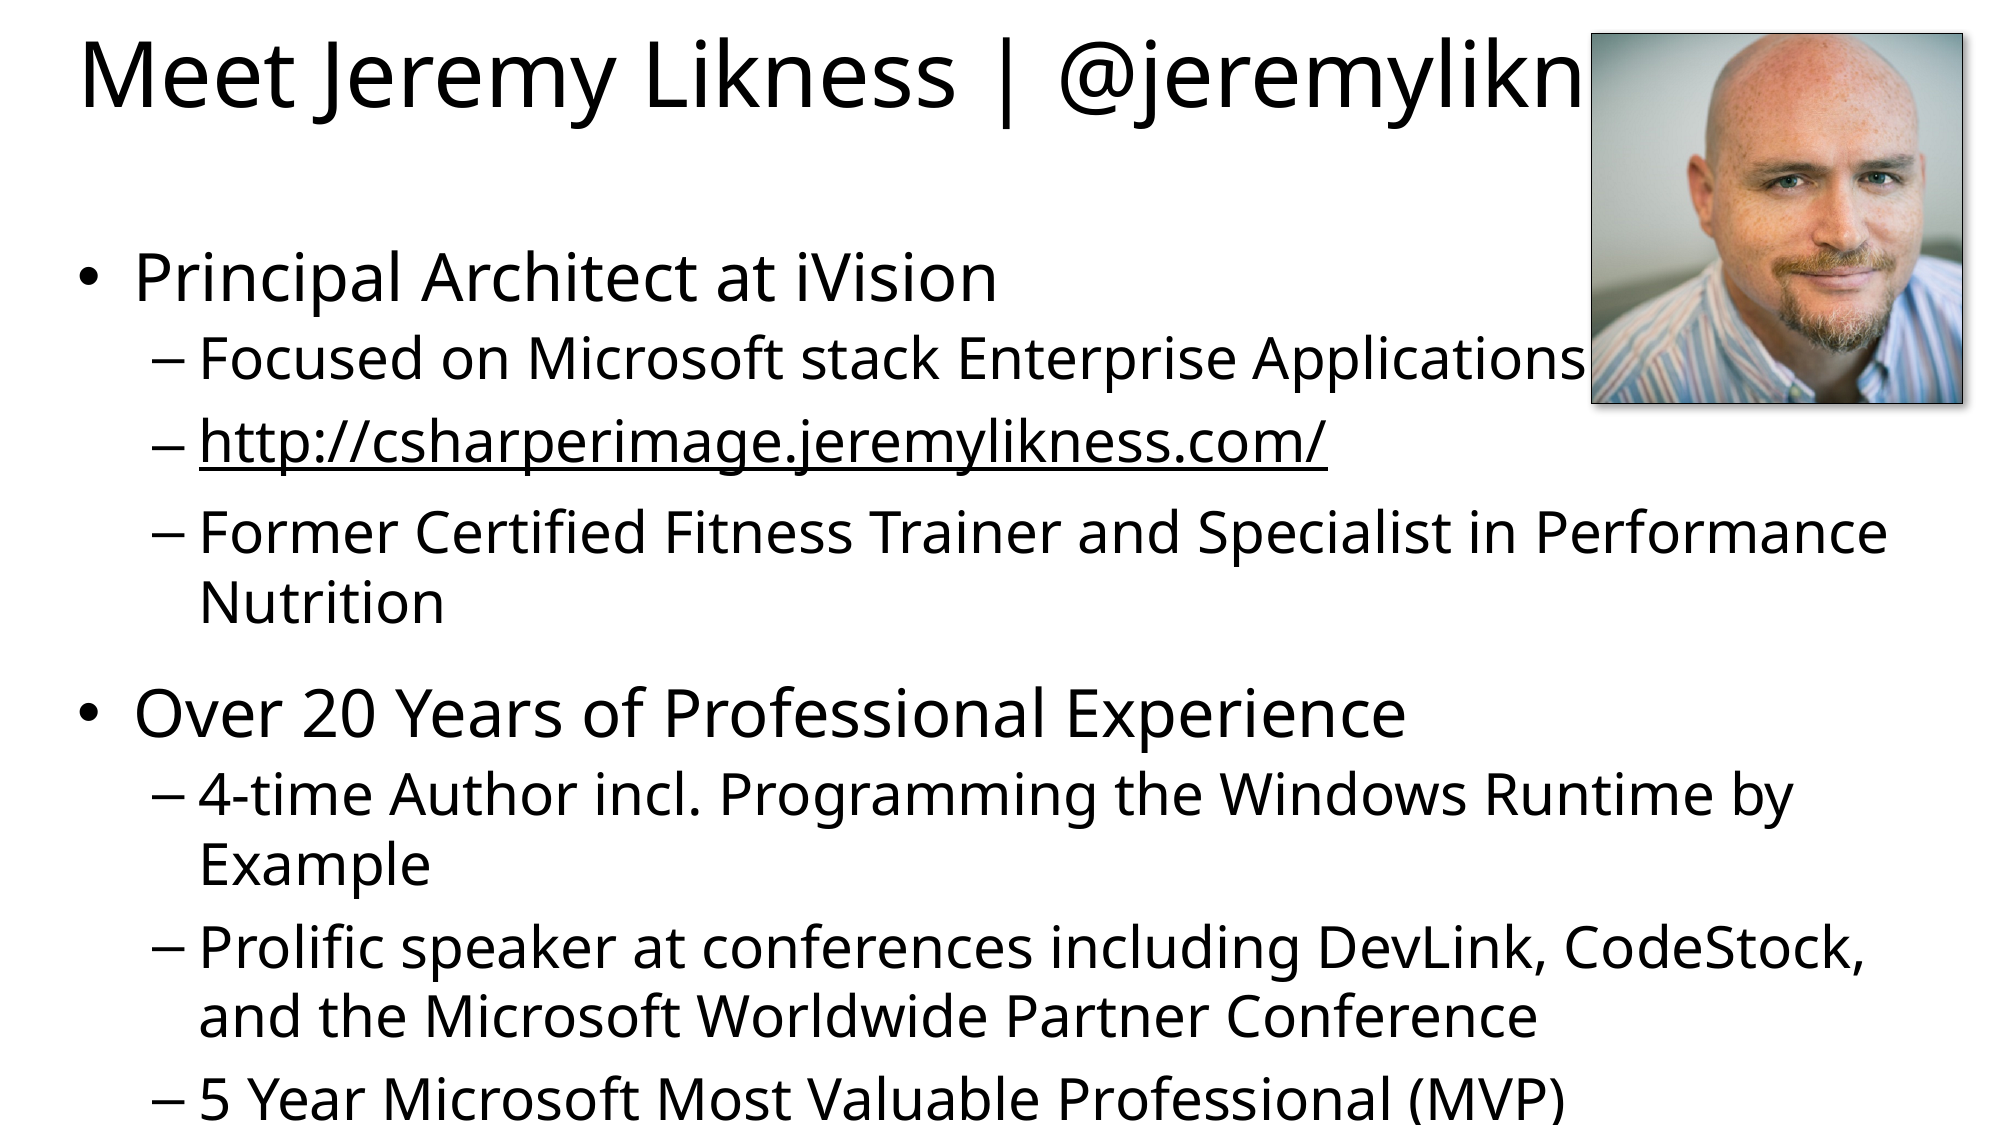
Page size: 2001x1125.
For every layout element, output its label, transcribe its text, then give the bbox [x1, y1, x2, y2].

list Principal Architect at iVision Focused on Microsoft stack Enterprise Applications http://csharperimage.jeremylikness.com/ Former Certified Fitness Trainer and Specialist in Performance Nutrition Over 20 Years of Professional Experience 4-time Author incl. Programming the Windows Runtime by Example Prolific speaker at conferences including DevLink, CodeStock, and the Microsoft Worldwide Partner Conference 5 Year Microsoft Most Valuable Professional (MVP) 9-Ball player [62, 227, 1953, 1096]
title Meet Jeremy Likness | ‏@jeremylikness [62, 29, 1599, 205]
picture [1591, 32, 1963, 404]
